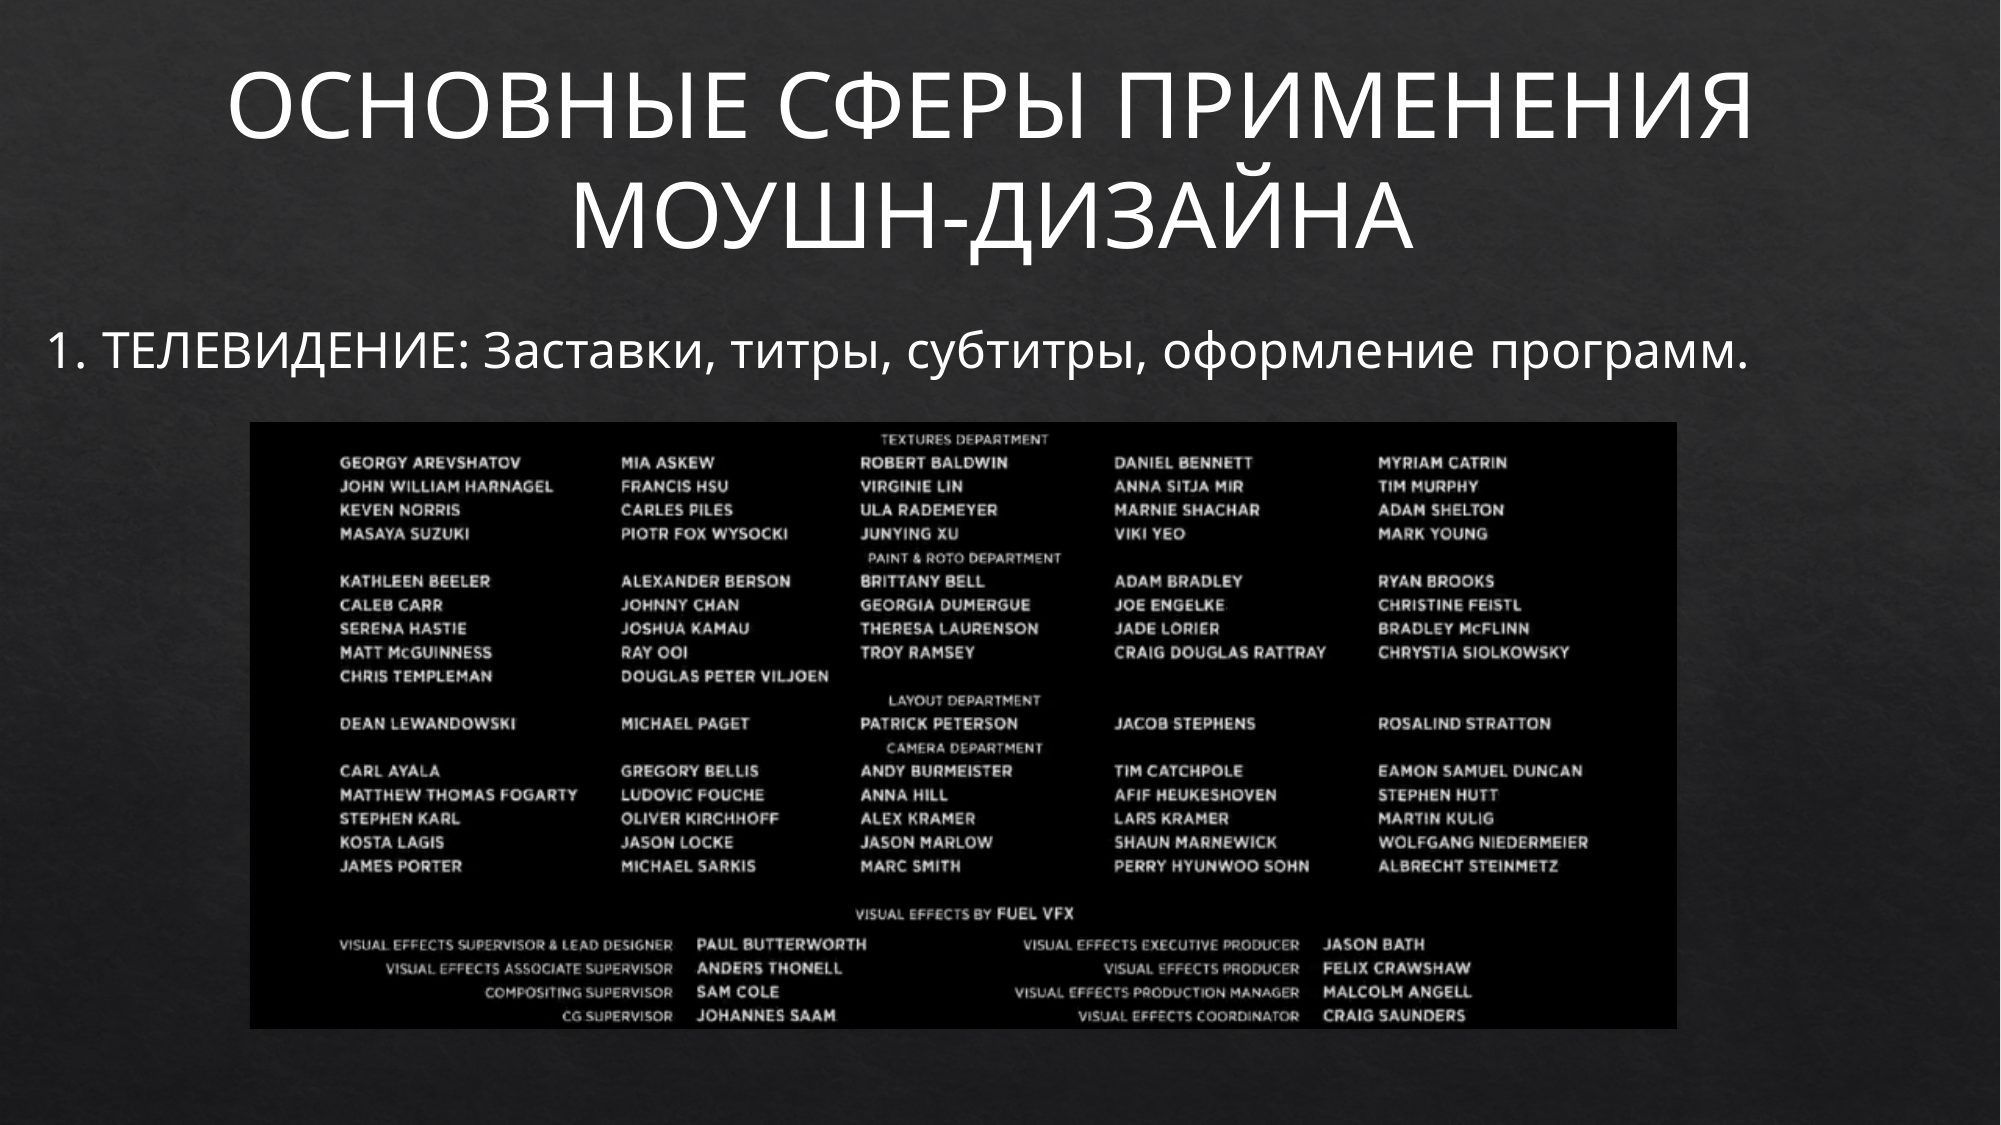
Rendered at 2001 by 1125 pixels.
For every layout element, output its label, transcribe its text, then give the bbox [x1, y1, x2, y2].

text_box ТЕЛЕВИДЕНИЕ: Заставки, титры, субтитры, оформление программ. [31, 311, 1953, 387]
text_box ОСНОВНЫЕ СФЕРЫ ПРИМЕНЕНИЯ МОУШН-ДИЗАЙНА [52, 39, 1931, 274]
picture [249, 421, 1678, 1029]
